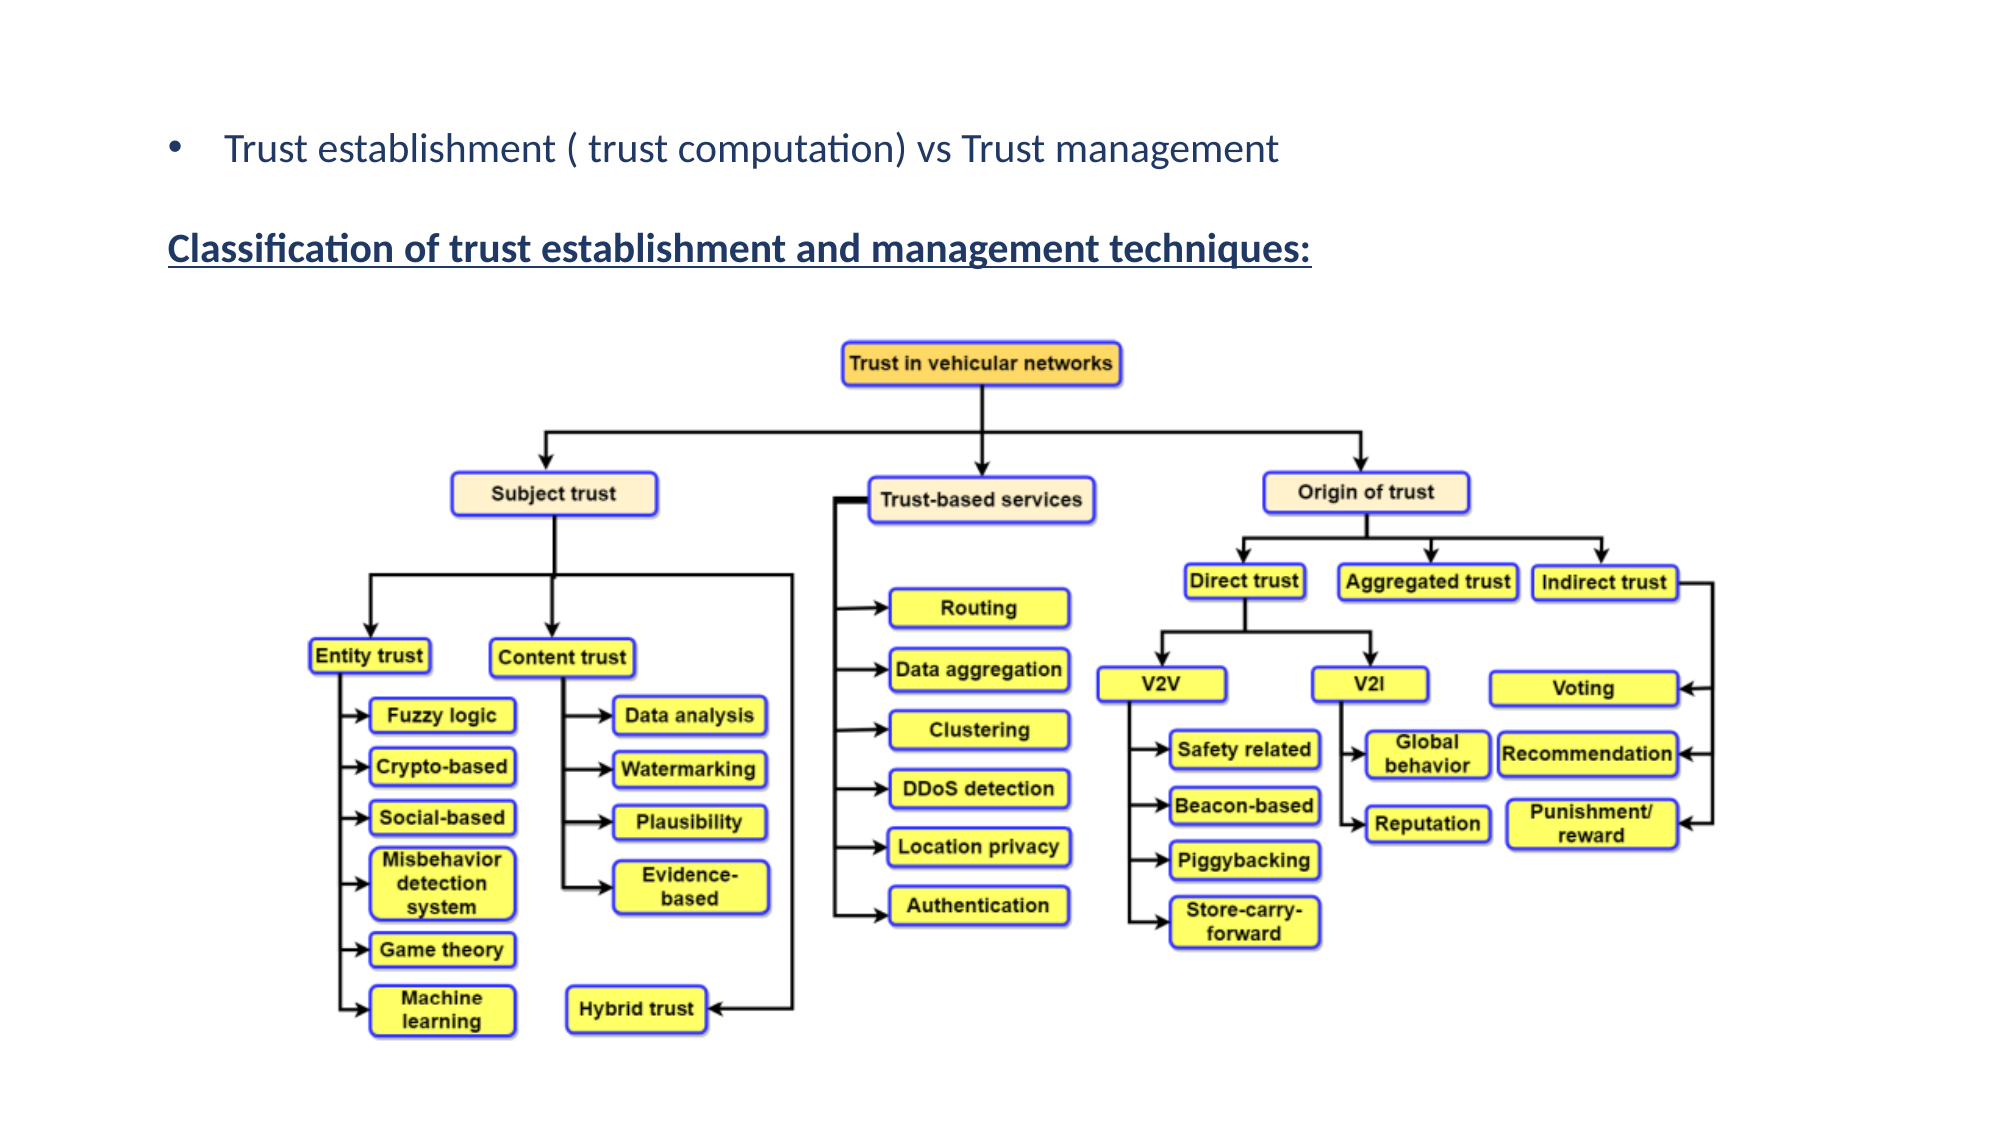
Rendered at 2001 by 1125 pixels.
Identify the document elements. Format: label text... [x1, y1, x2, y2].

text_box Trust establishment ( trust computation) vs Trust management Classification of trust establishment and management techniques: [152, 113, 1849, 279]
picture [270, 328, 1730, 1047]
